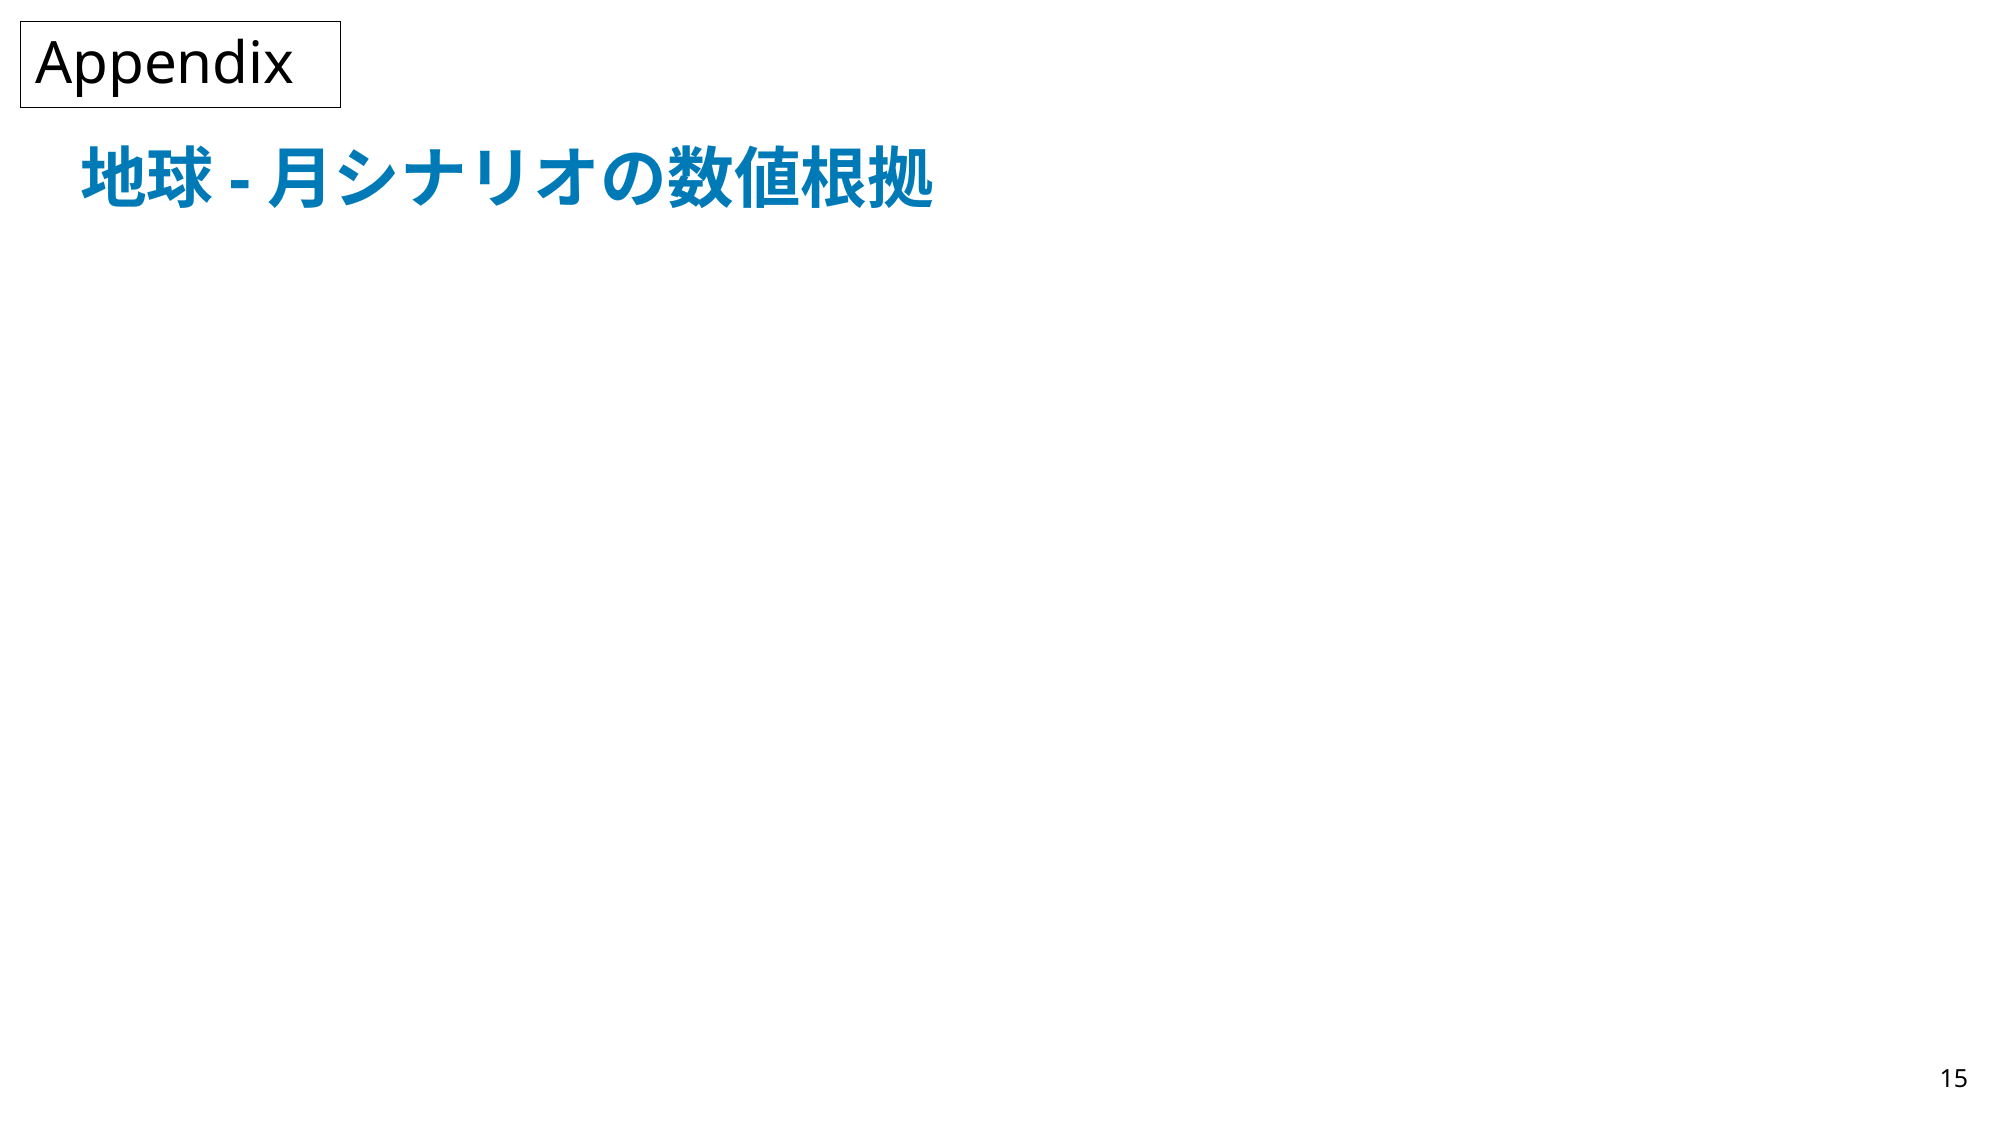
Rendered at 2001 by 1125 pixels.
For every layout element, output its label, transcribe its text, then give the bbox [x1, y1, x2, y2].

text_box Appendix [20, 21, 341, 108]
title 地球-月シナリオの数値根拠 [64, 125, 1957, 236]
slide_number 14 [1533, 1049, 1983, 1110]
